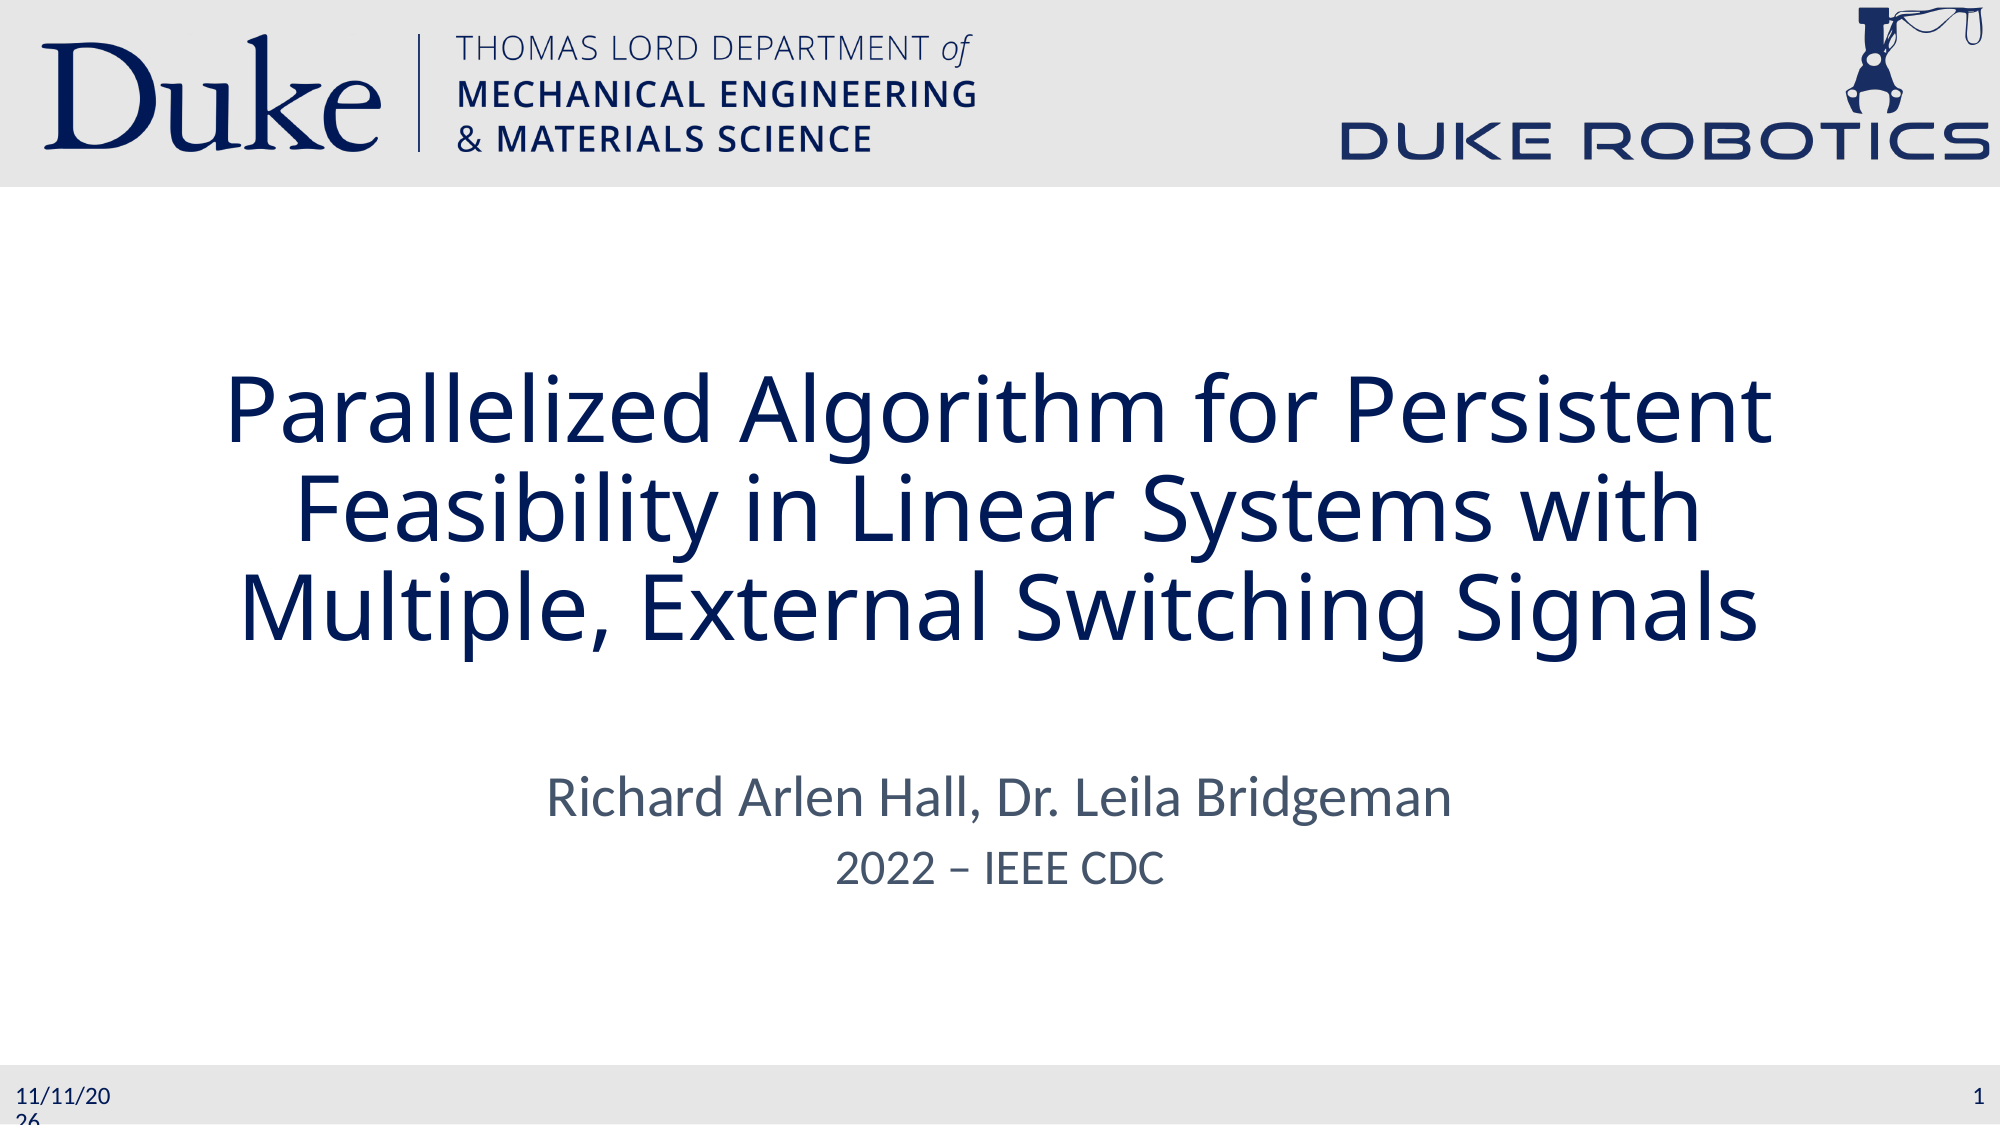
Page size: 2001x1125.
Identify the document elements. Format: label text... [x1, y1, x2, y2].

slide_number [0, 1065, 138, 1125]
slide_number 1 [1862, 1064, 2000, 1125]
title Parallelized Algorithm for Persistent Feasibility in Linear Systems with Multiple, External Switching Signals [200, 295, 1800, 729]
picture [1340, 6, 1990, 160]
list 2022 – IEEE CDC [0, 841, 2000, 917]
list Richard Arlen Hall, Dr. Leila Bridgeman [0, 766, 2000, 841]
picture [41, 34, 975, 152]
